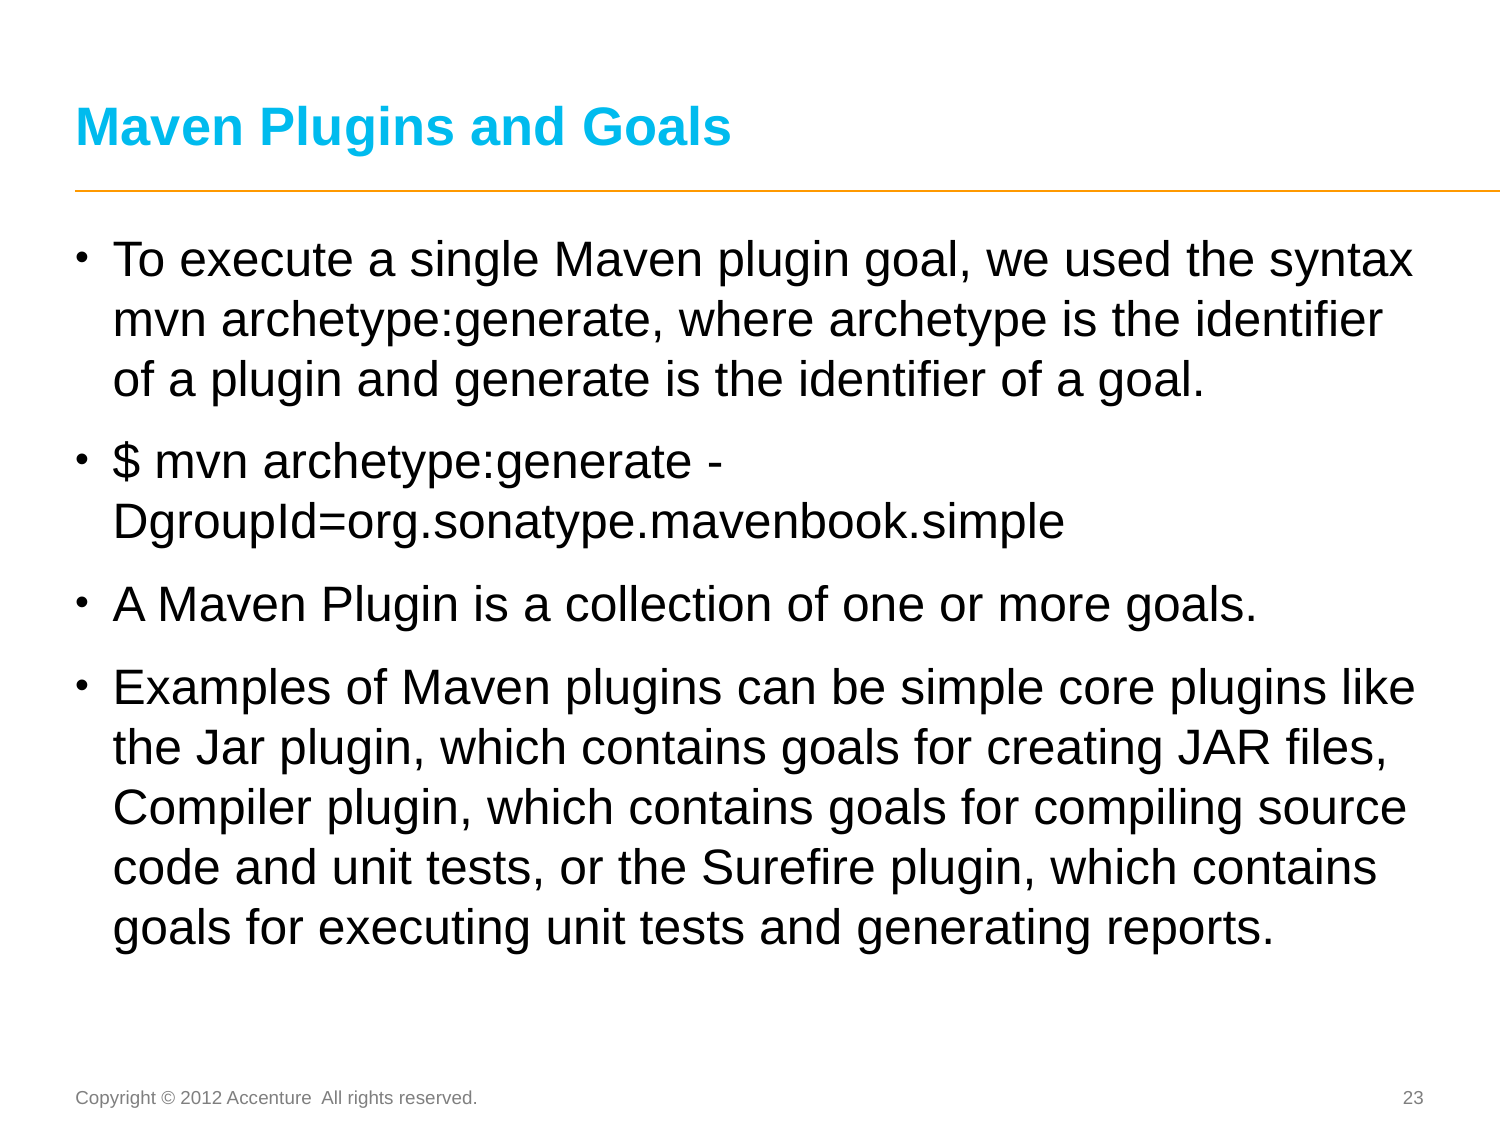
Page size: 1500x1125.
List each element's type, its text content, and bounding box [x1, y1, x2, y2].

list To execute a single Maven plugin goal, we used the syntax mvn archetype:generate, where archetype is the identifier of a plugin and generate is the identifier of a goal. $ mvn archetype:generate -DgroupId=org.sonatype.mavenbook.simple A Maven Plugin is a collection of one or more goals. Examples of Maven plugins can be simple core plugins like the Jar plugin, which contains goals for creating JAR files, Compiler plugin, which contains goals for compiling source code and unit tests, or the Surefire plugin, which contains goals for executing unit tests and generating reports. [75, 226, 1425, 1018]
title Maven Plugins and Goals [75, 27, 1422, 157]
